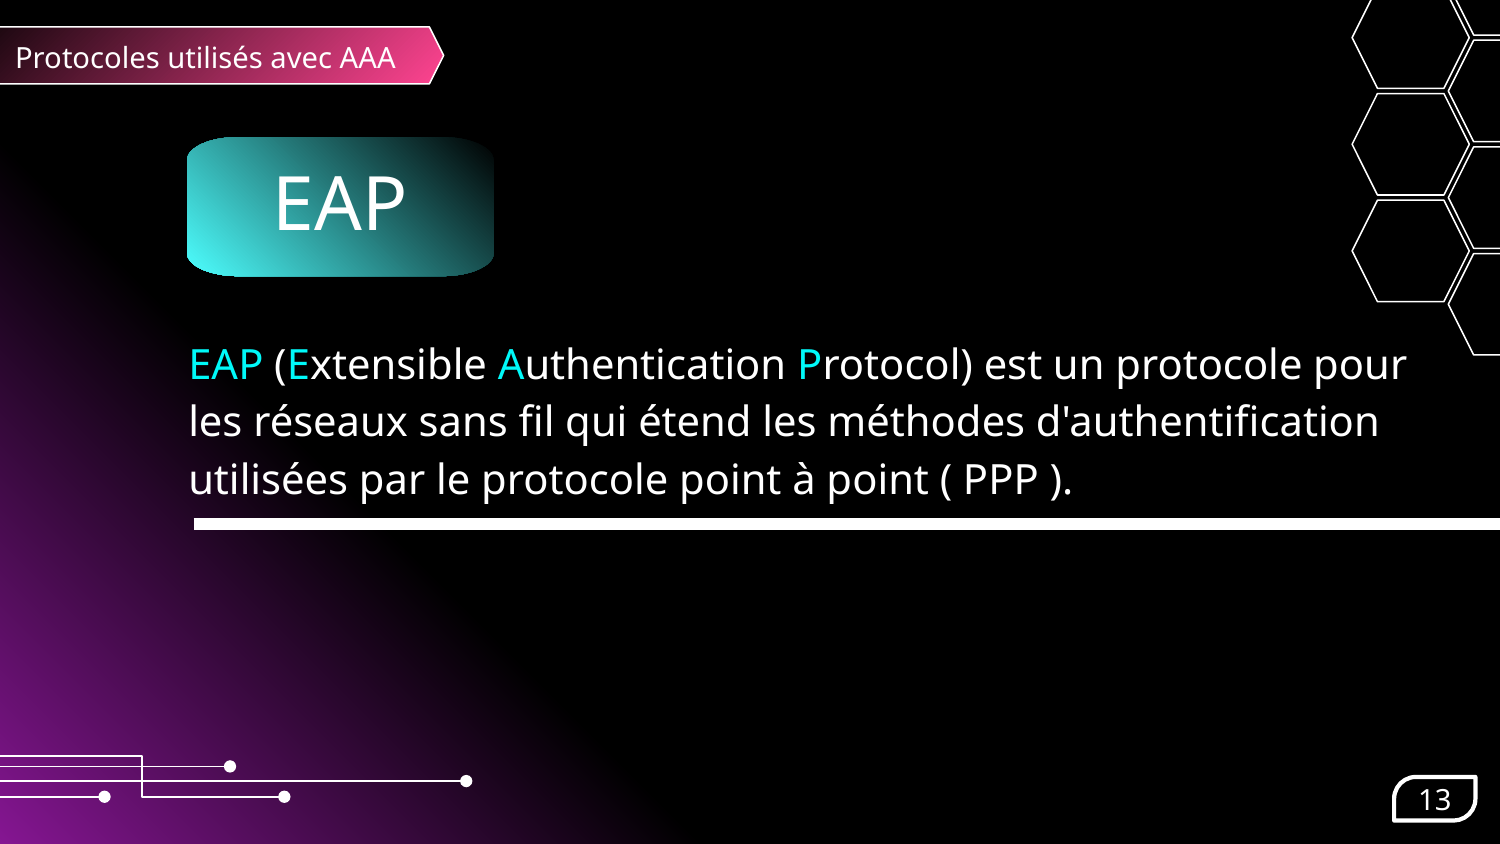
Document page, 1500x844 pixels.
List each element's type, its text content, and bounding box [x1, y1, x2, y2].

text_box 13 [1392, 774, 1478, 823]
text_box EAP [184, 134, 496, 279]
text_box Protocoles utilisés avec AAA [0, 21, 538, 90]
text_box EAP (Extensible Authentication Protocol) est un protocole pour les réseaux sans fil qui étend les méthodes d'authentification utilisées par le protocole point à point ( PPP ). [173, 319, 1455, 518]
